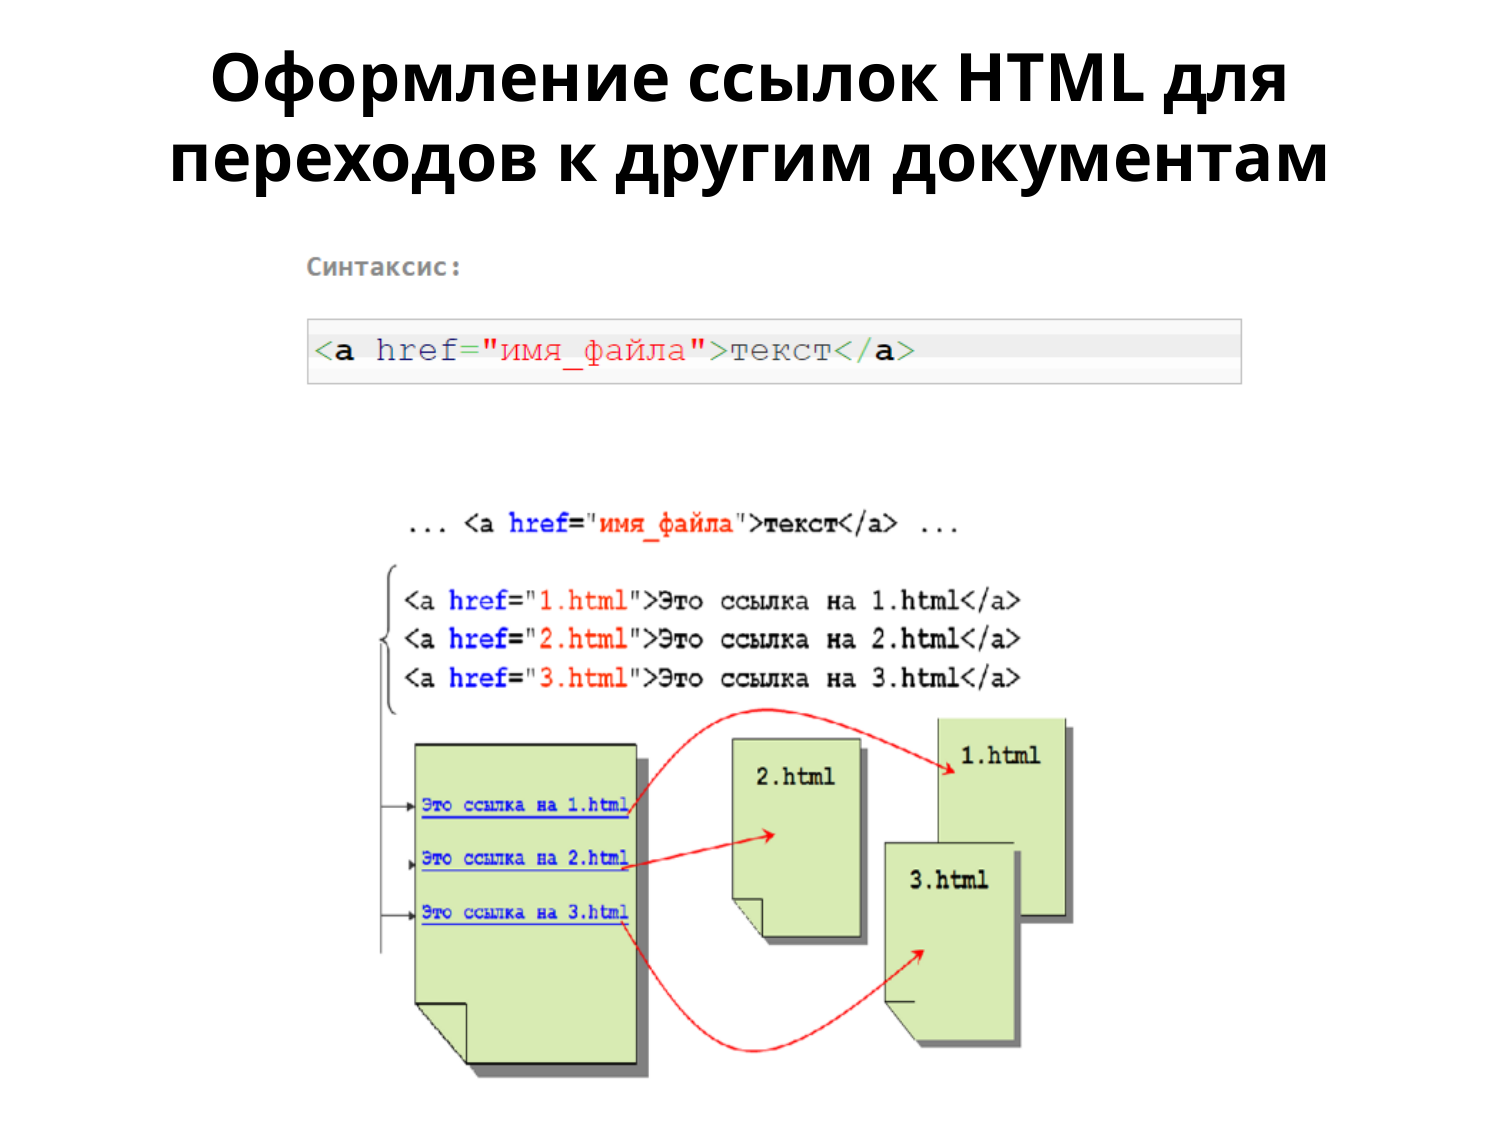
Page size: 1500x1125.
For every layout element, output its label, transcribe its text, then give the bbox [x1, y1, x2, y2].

picture [293, 243, 1259, 1095]
title Оформление ссылок HTML для переходов к другим документам [29, 20, 1471, 209]
